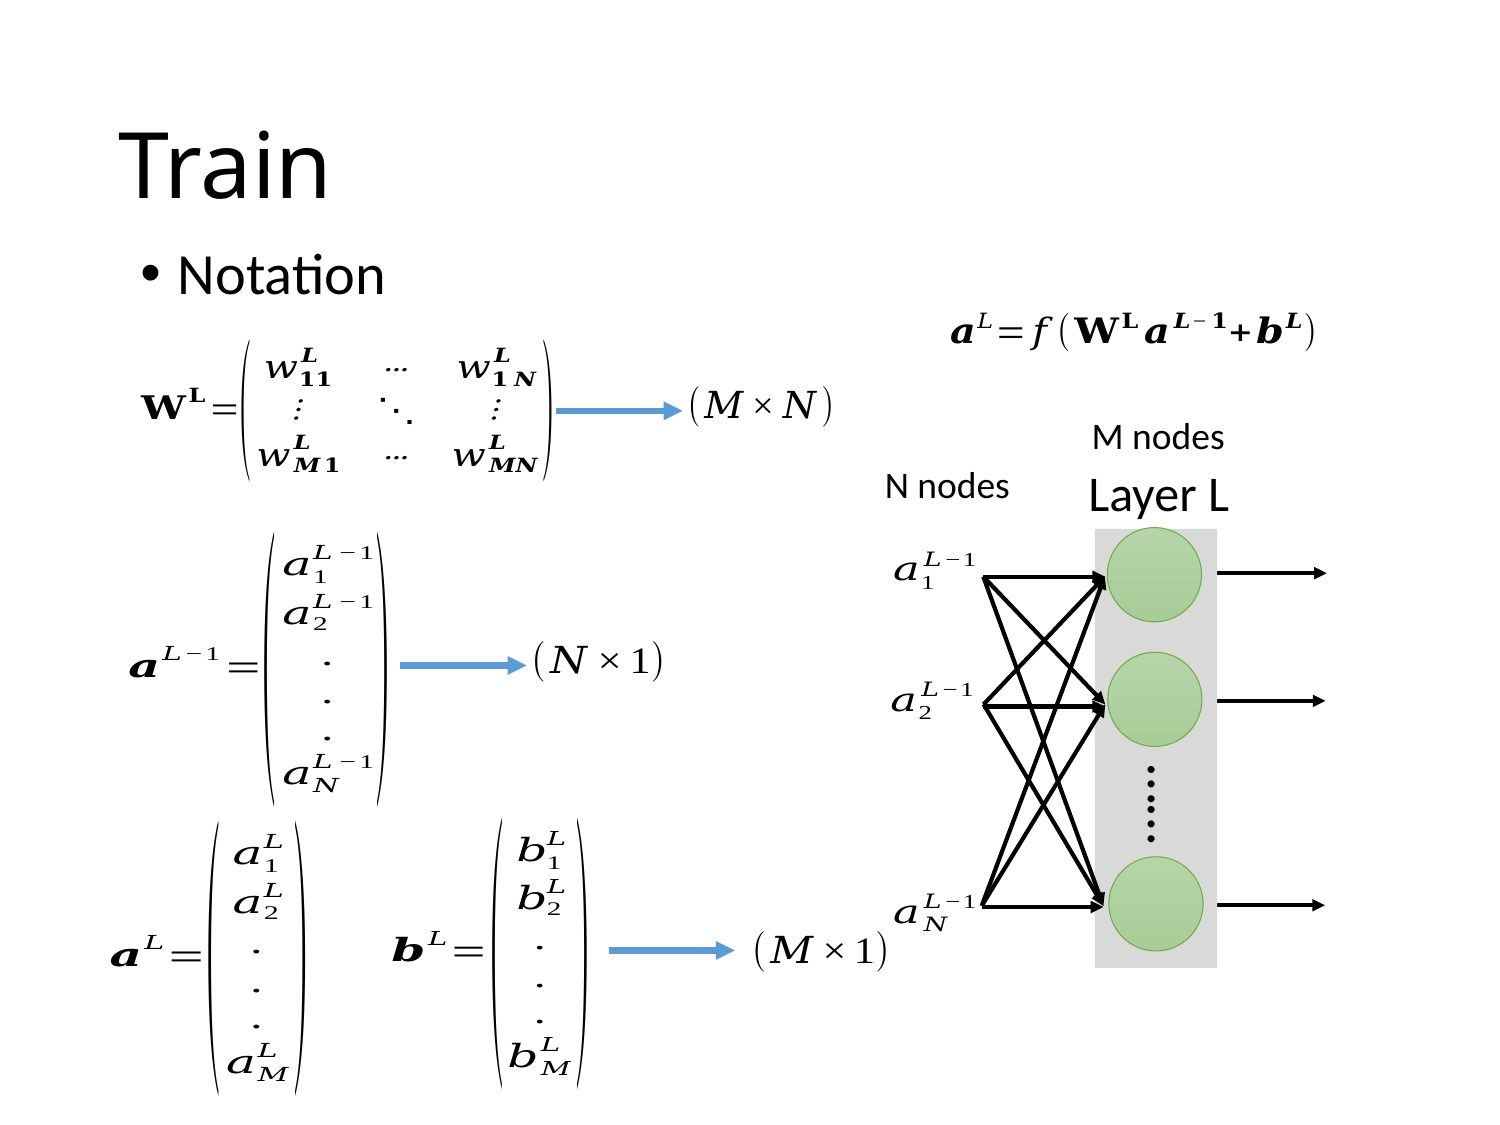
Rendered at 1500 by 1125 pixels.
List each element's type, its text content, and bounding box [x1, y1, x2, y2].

list Notation [125, 236, 1420, 951]
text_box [981, 454, 1327, 968]
title Train [103, 59, 1397, 278]
text_box N nodes [869, 453, 1026, 514]
text_box M nodes [1076, 404, 1240, 454]
